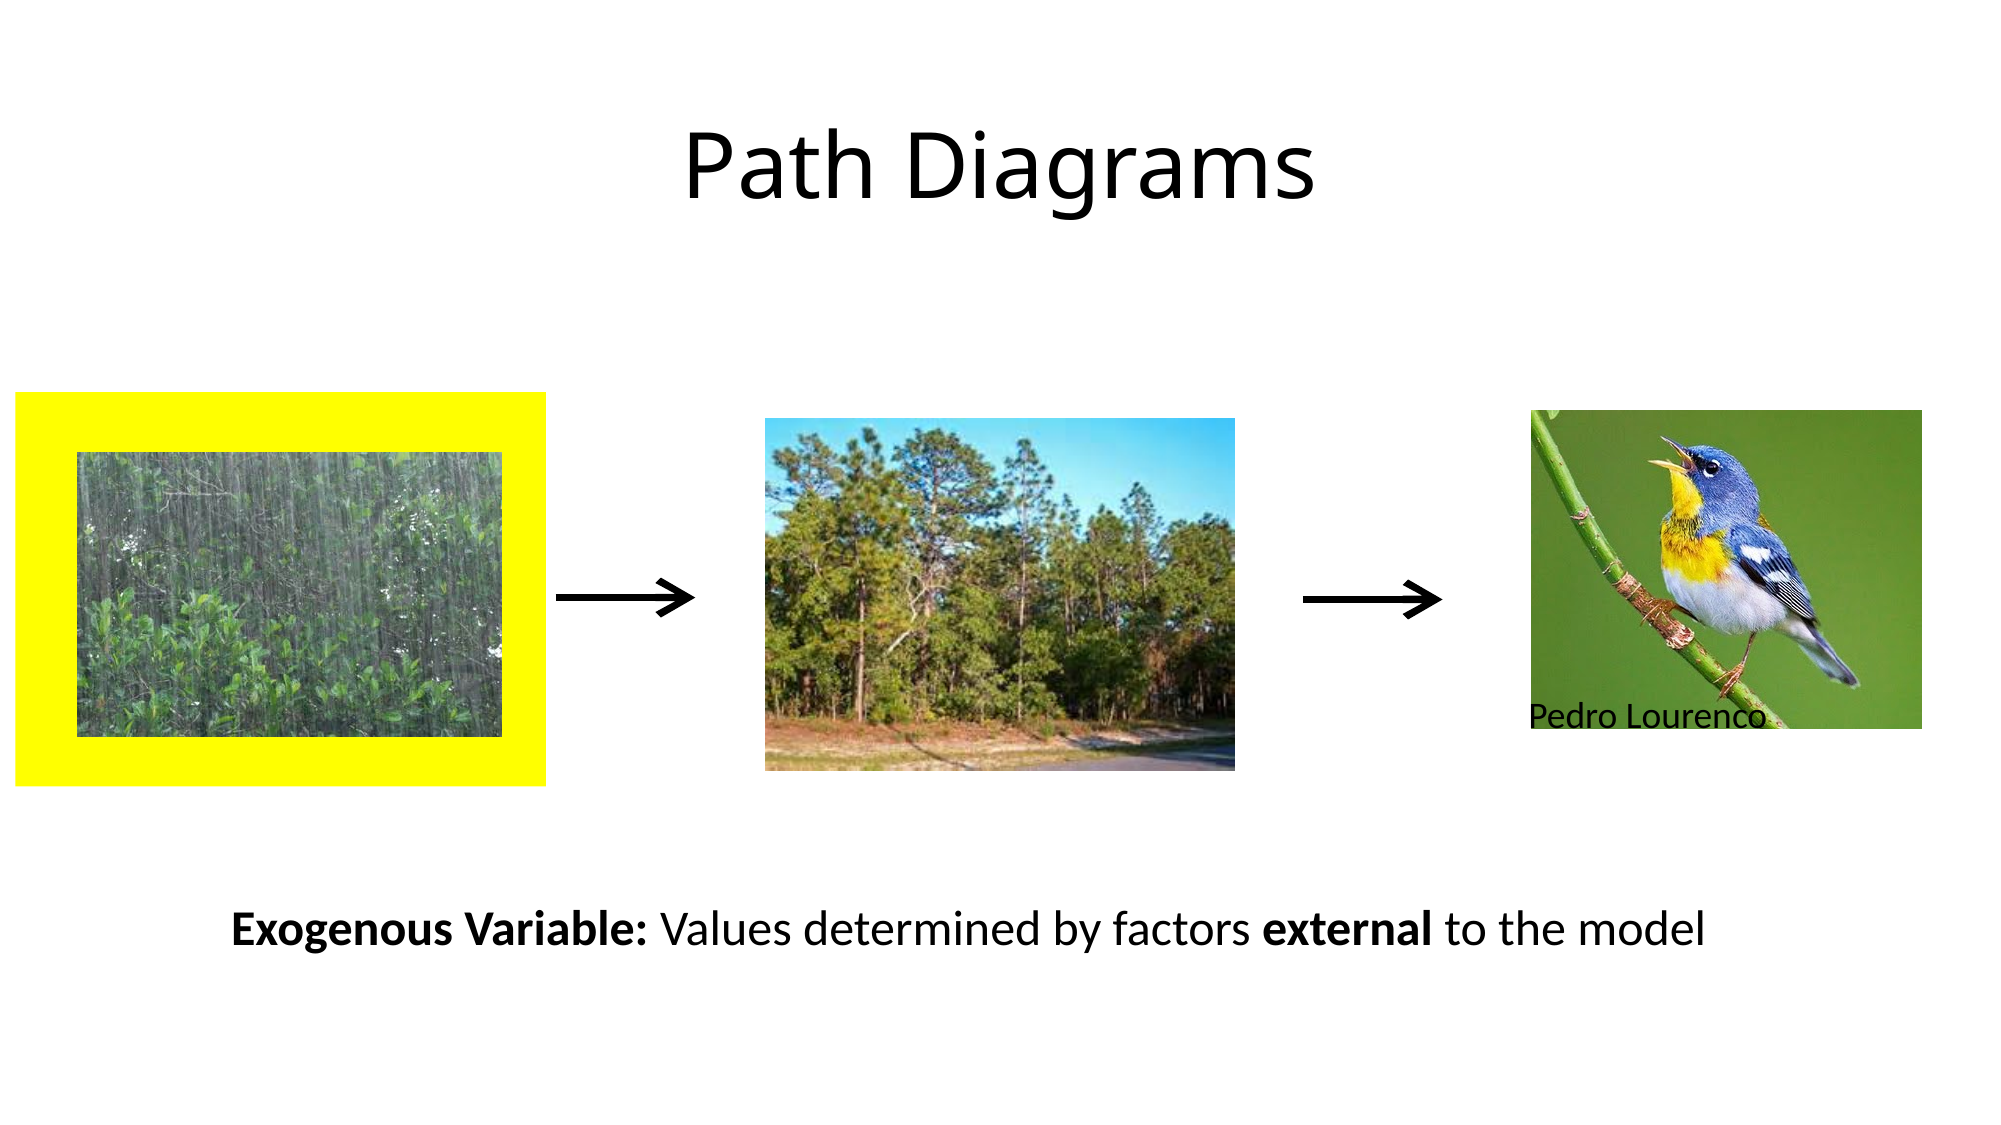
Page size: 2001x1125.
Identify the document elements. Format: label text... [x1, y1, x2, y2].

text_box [1511, 410, 1922, 745]
title Path Diagrams [137, 59, 1863, 278]
text_box Exogenous Variable: Values determined by factors external to the model [216, 887, 1722, 963]
text_box [14, 391, 547, 787]
picture [765, 418, 1235, 771]
picture [77, 452, 502, 737]
